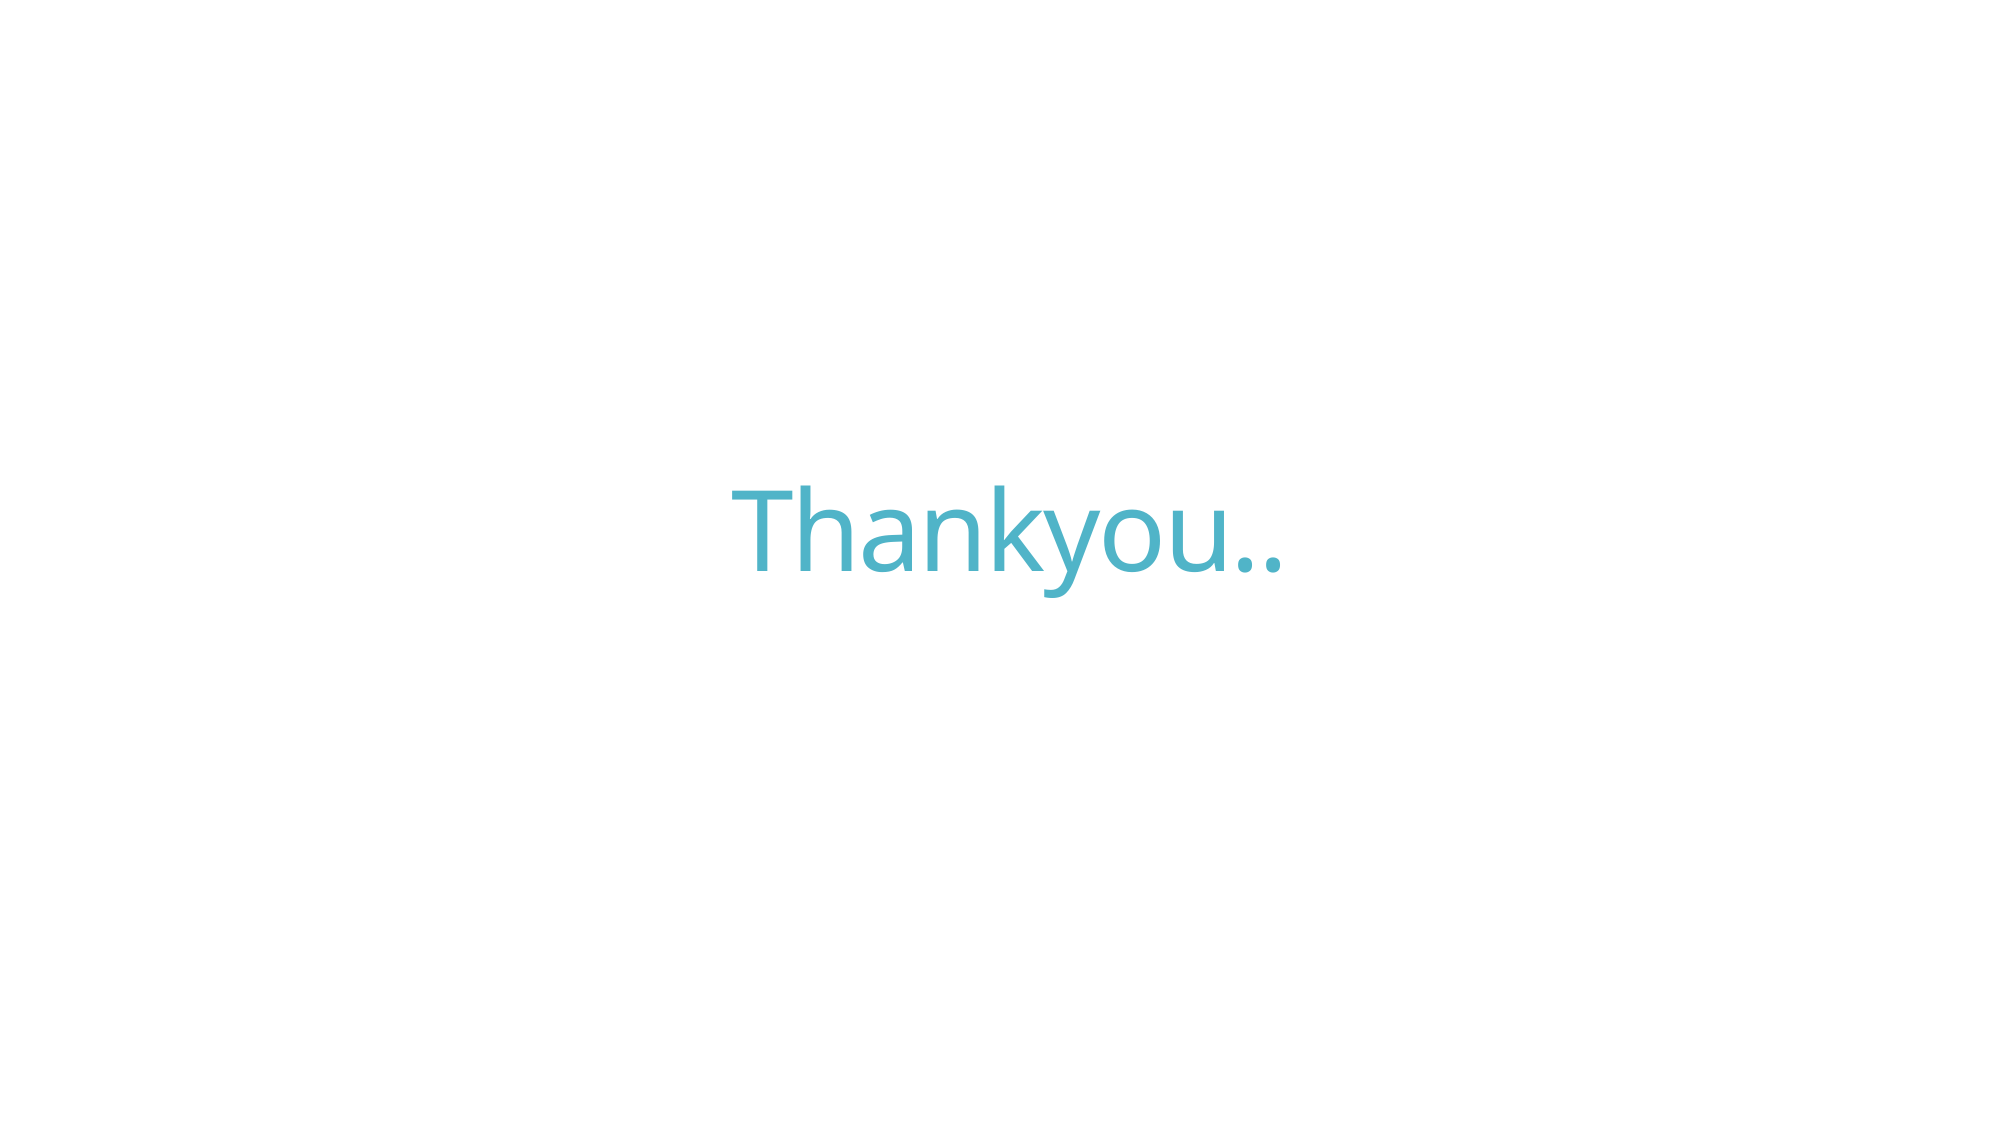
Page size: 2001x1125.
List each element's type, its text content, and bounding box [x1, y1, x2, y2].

title Thankyou.. [116, 400, 1884, 673]
